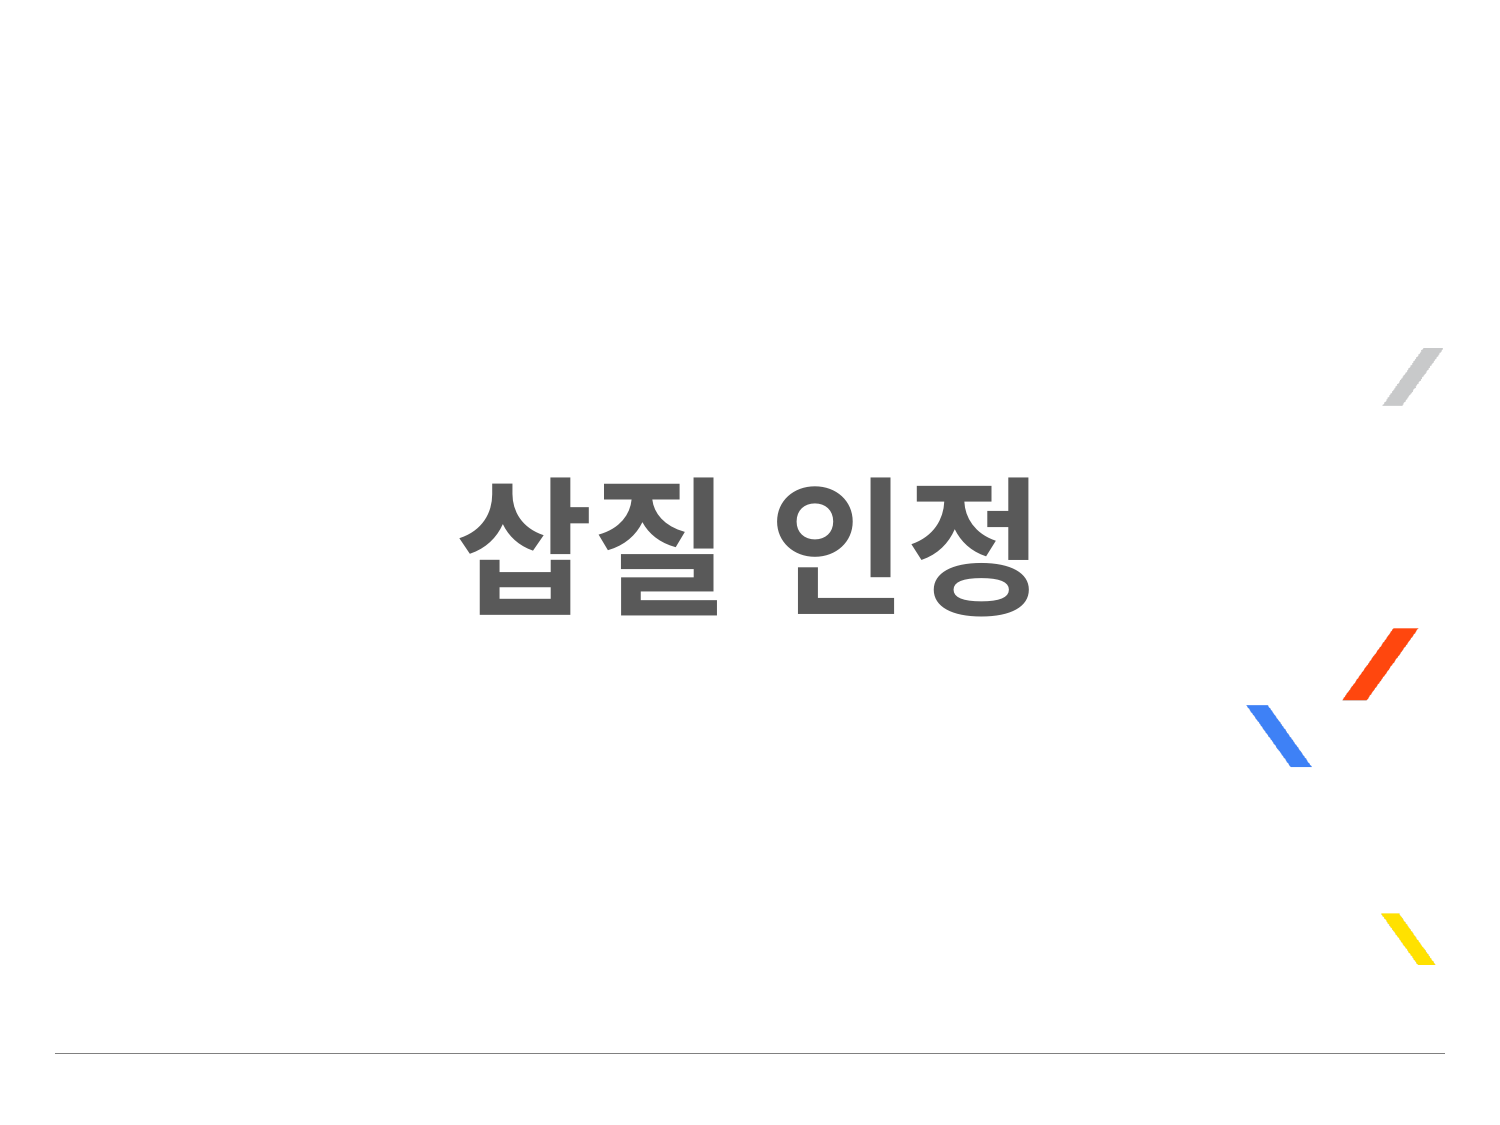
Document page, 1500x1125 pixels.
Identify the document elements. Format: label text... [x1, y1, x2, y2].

picture [1246, 348, 1443, 965]
title 삽질 인정 [103, 137, 1397, 861]
